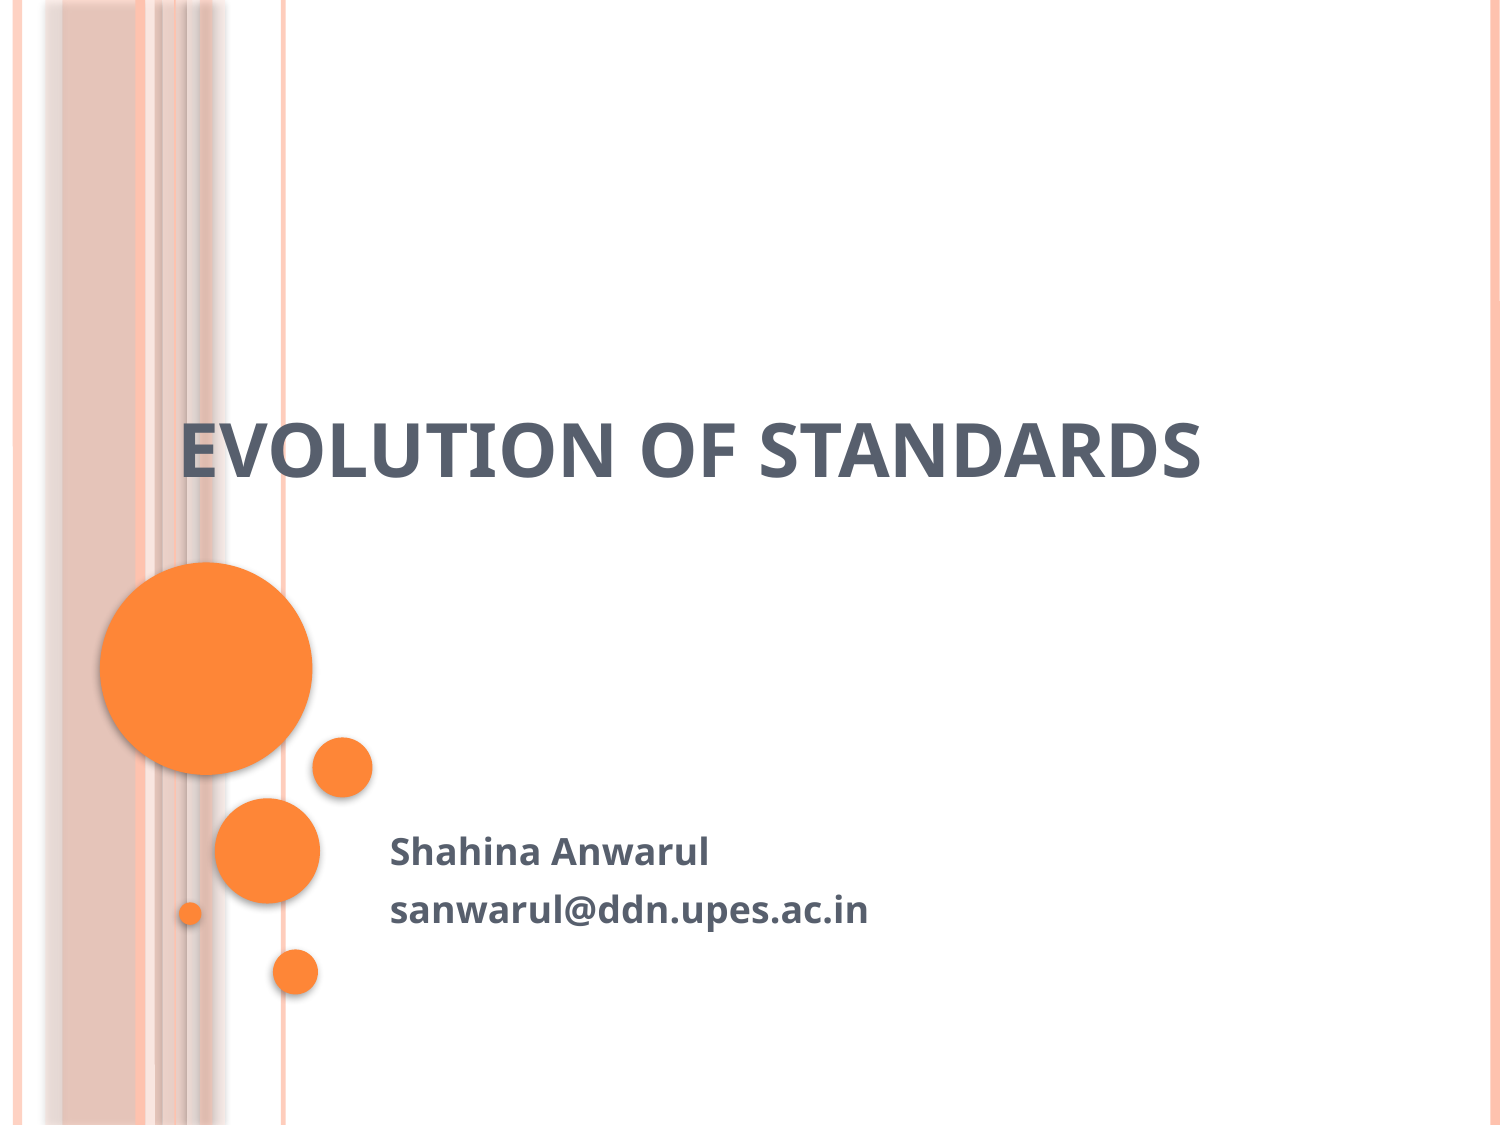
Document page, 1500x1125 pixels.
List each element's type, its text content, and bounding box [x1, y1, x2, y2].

subtitle Shahina Anwarul sanwarul@ddn.upes.ac.in [375, 820, 1388, 1046]
title Evolution Of Standards [162, 287, 1388, 500]
